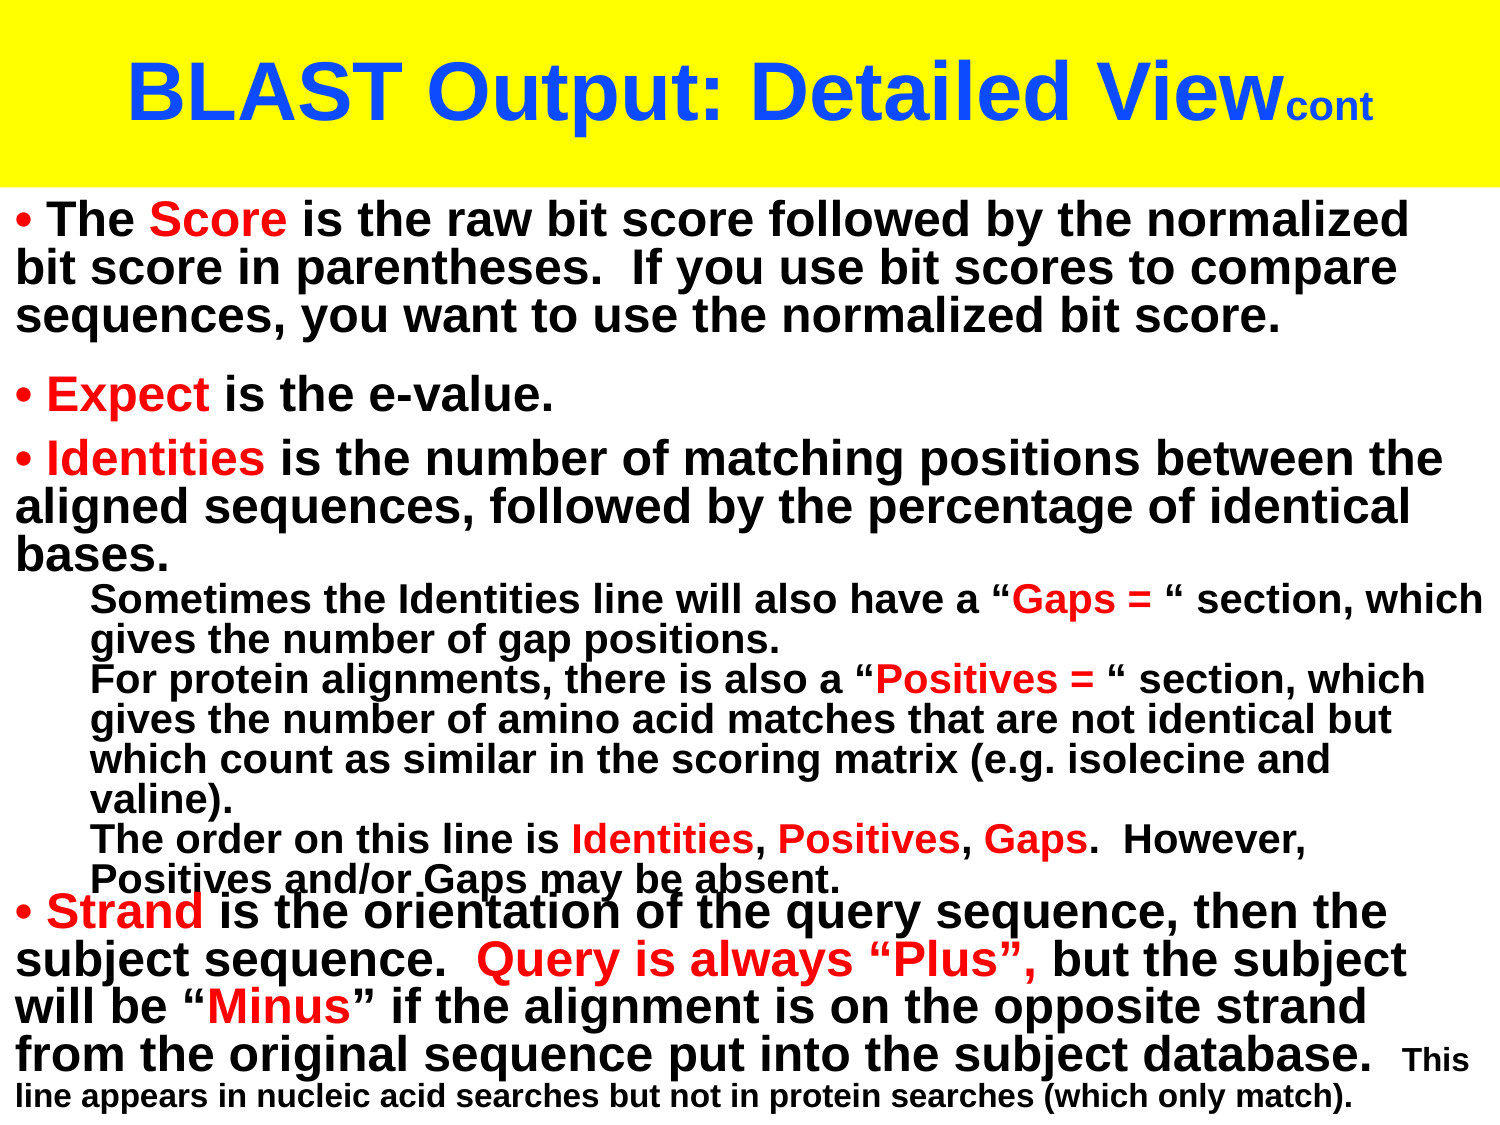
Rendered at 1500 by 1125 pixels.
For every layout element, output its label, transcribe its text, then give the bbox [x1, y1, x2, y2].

text_box • The Score is the raw bit score followed by the normalized bit score in parentheses. If you use bit scores to compare sequences, you want to use the normalized bit score. [0, 190, 1500, 350]
text_box • Identities is the number of matching positions between the aligned sequences, followed by the percentage of identical bases. Sometimes the Identities line will also have a “Gaps = “ section, which gives the number of gap positions. For protein alignments, there is also a “Positives = “ section, which gives the number of amino acid matches that are not identical but which count as similar in the scoring matrix (e.g. isolecine and valine). The order on this line is Identities, Positives, Gaps. However, Positives and/or Gaps may be absent. [0, 430, 1500, 882]
text_box • Strand is the orientation of the query sequence, then the subject sequence. Query is always “Plus”, but the subject will be “Minus” if the alignment is on the opposite strand from the original sequence put into the subject database. This line appears in nucleic acid searches but not in protein searches (which only match). [0, 882, 1500, 1121]
title BLAST Output: Detailed Viewcont [0, 0, 1500, 188]
text_box • Expect is the e-value. [0, 365, 1500, 429]
